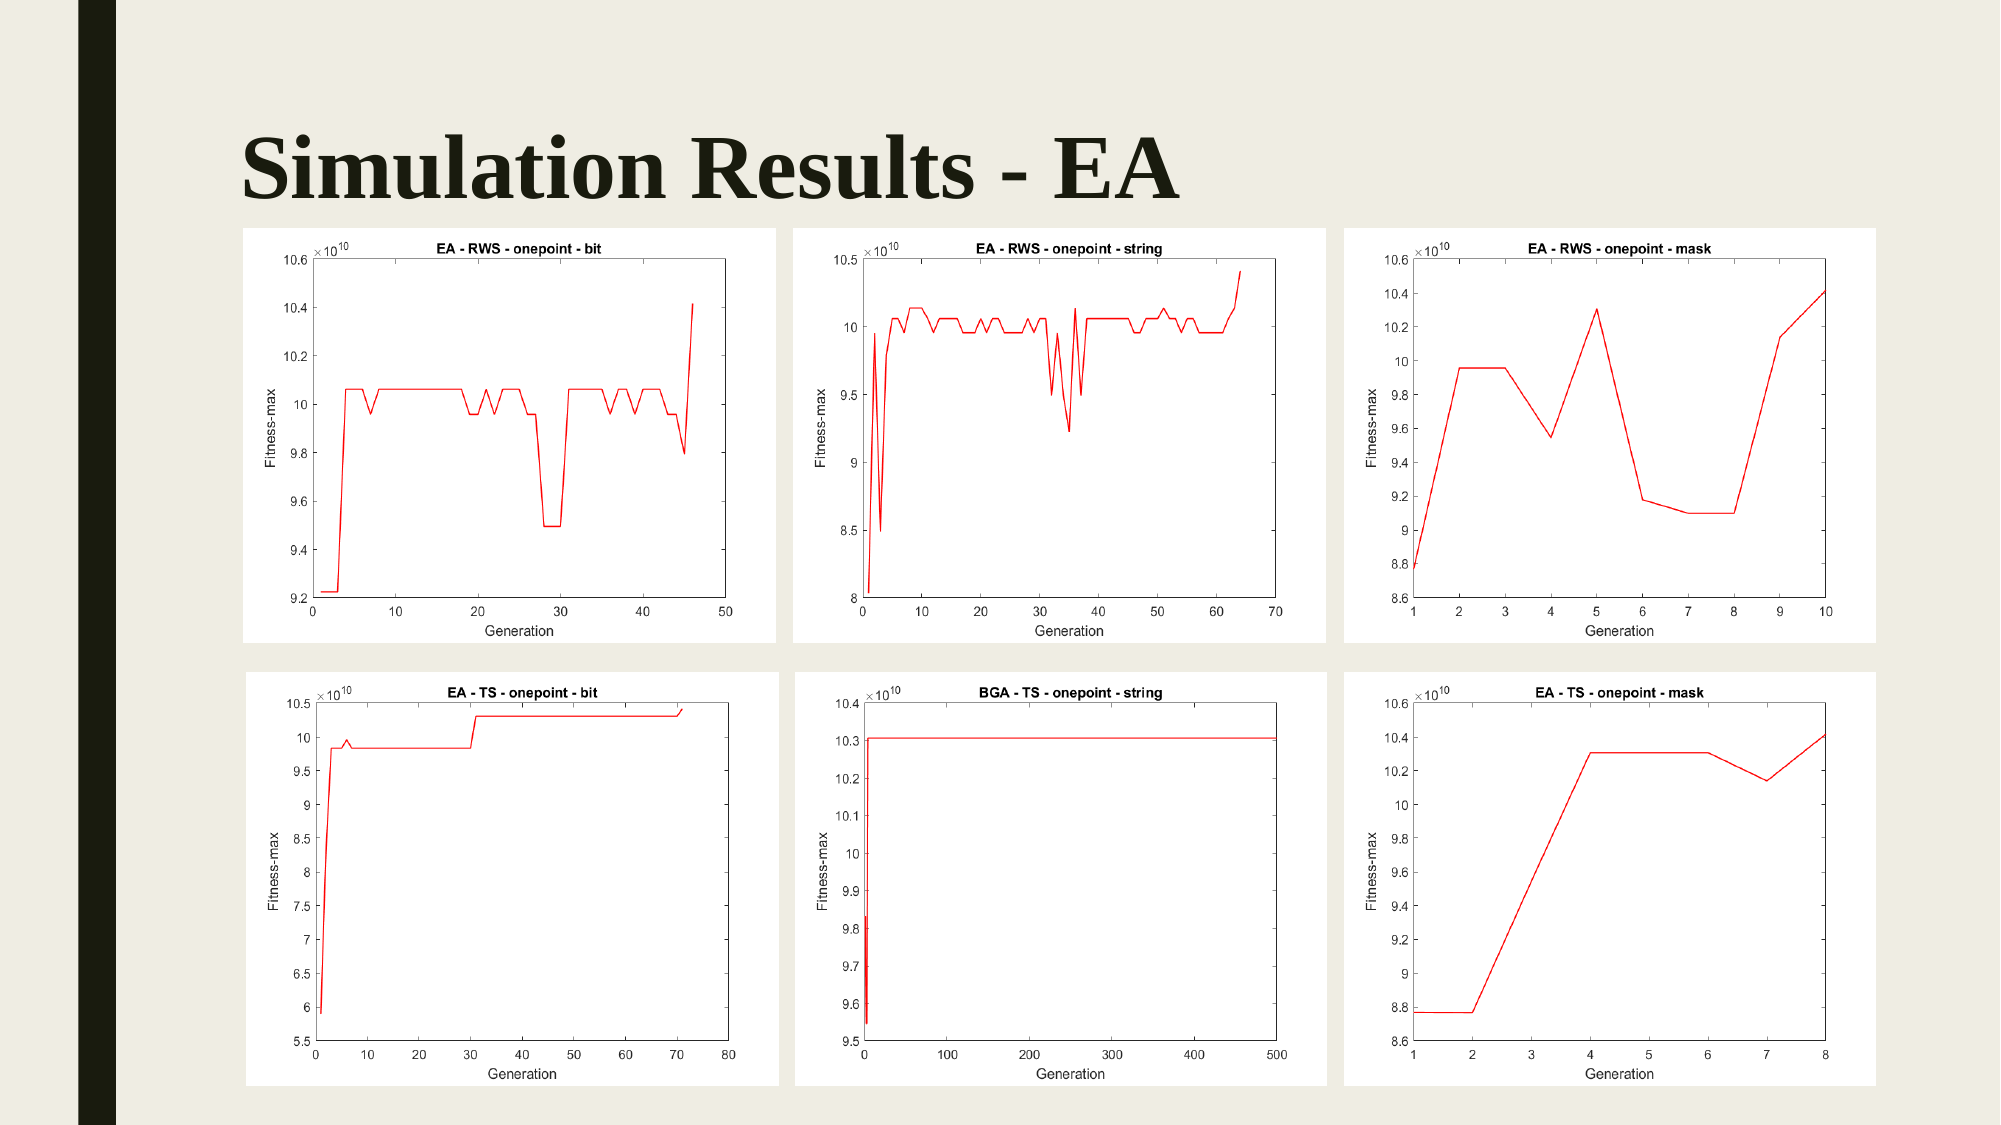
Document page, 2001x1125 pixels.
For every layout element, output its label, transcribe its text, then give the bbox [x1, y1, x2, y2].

title Simulation Results - EA [225, 112, 1800, 357]
picture [795, 672, 1327, 1086]
picture [1343, 228, 1876, 643]
picture [243, 228, 776, 643]
picture [246, 672, 779, 1086]
picture [1343, 672, 1876, 1086]
picture [793, 228, 1326, 643]
